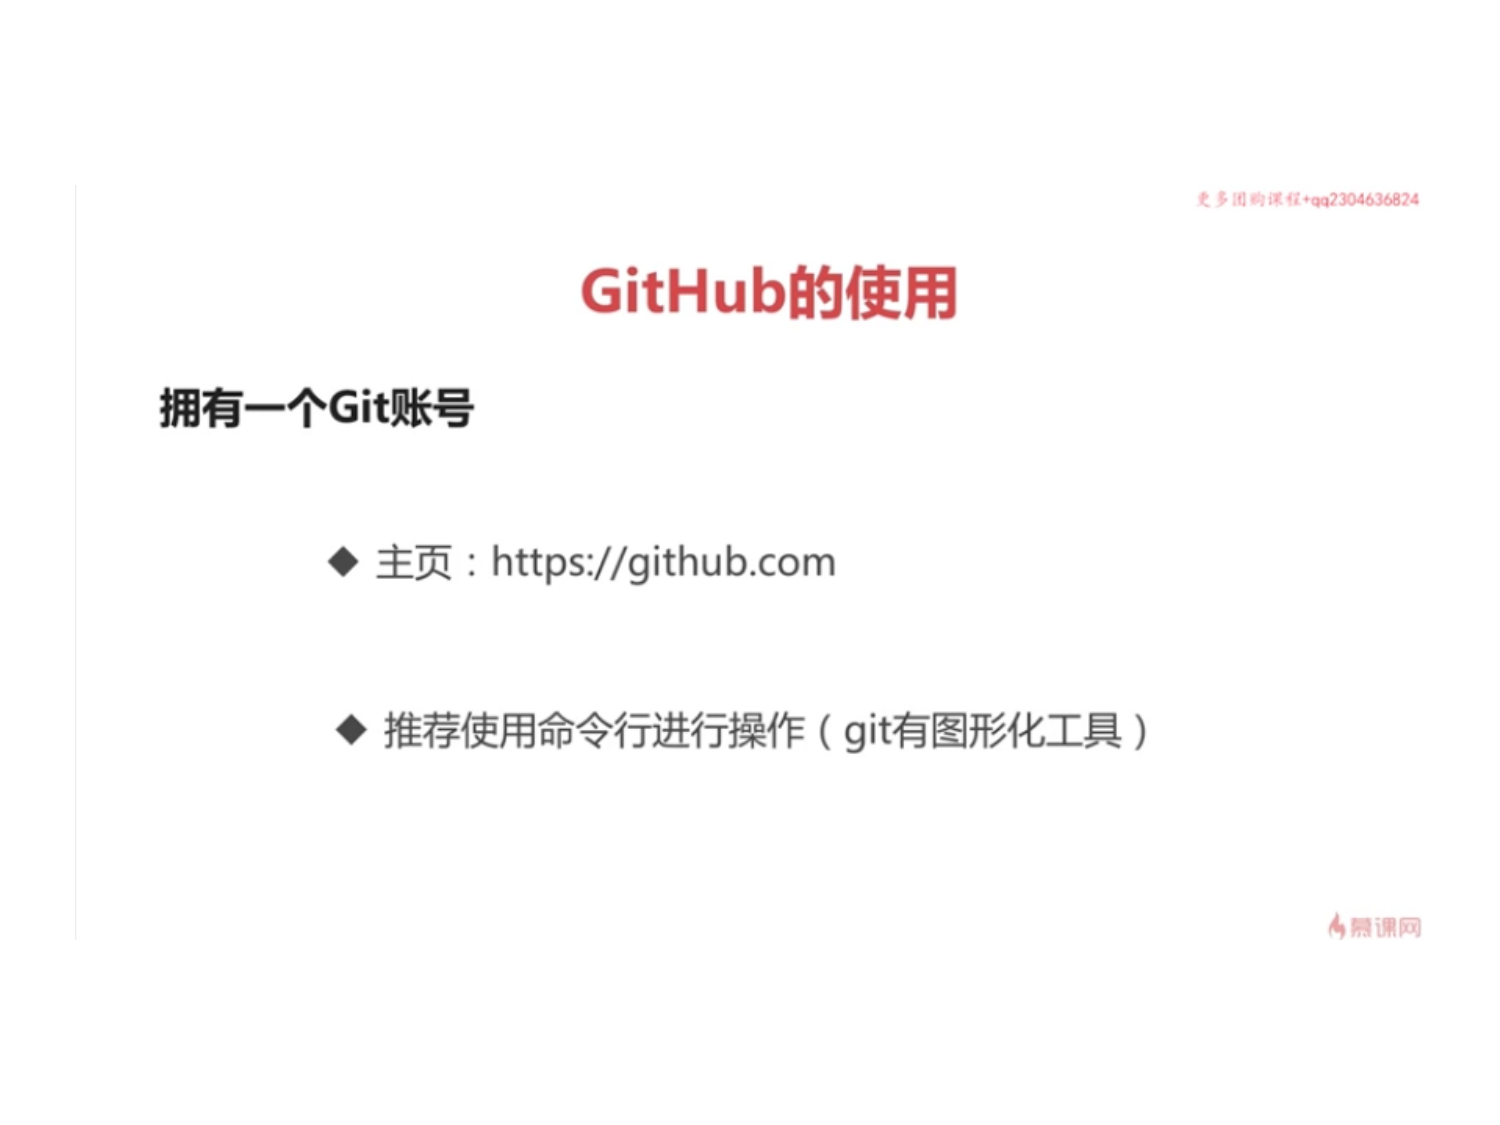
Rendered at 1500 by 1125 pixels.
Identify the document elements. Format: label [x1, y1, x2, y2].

picture [75, 184, 1425, 941]
